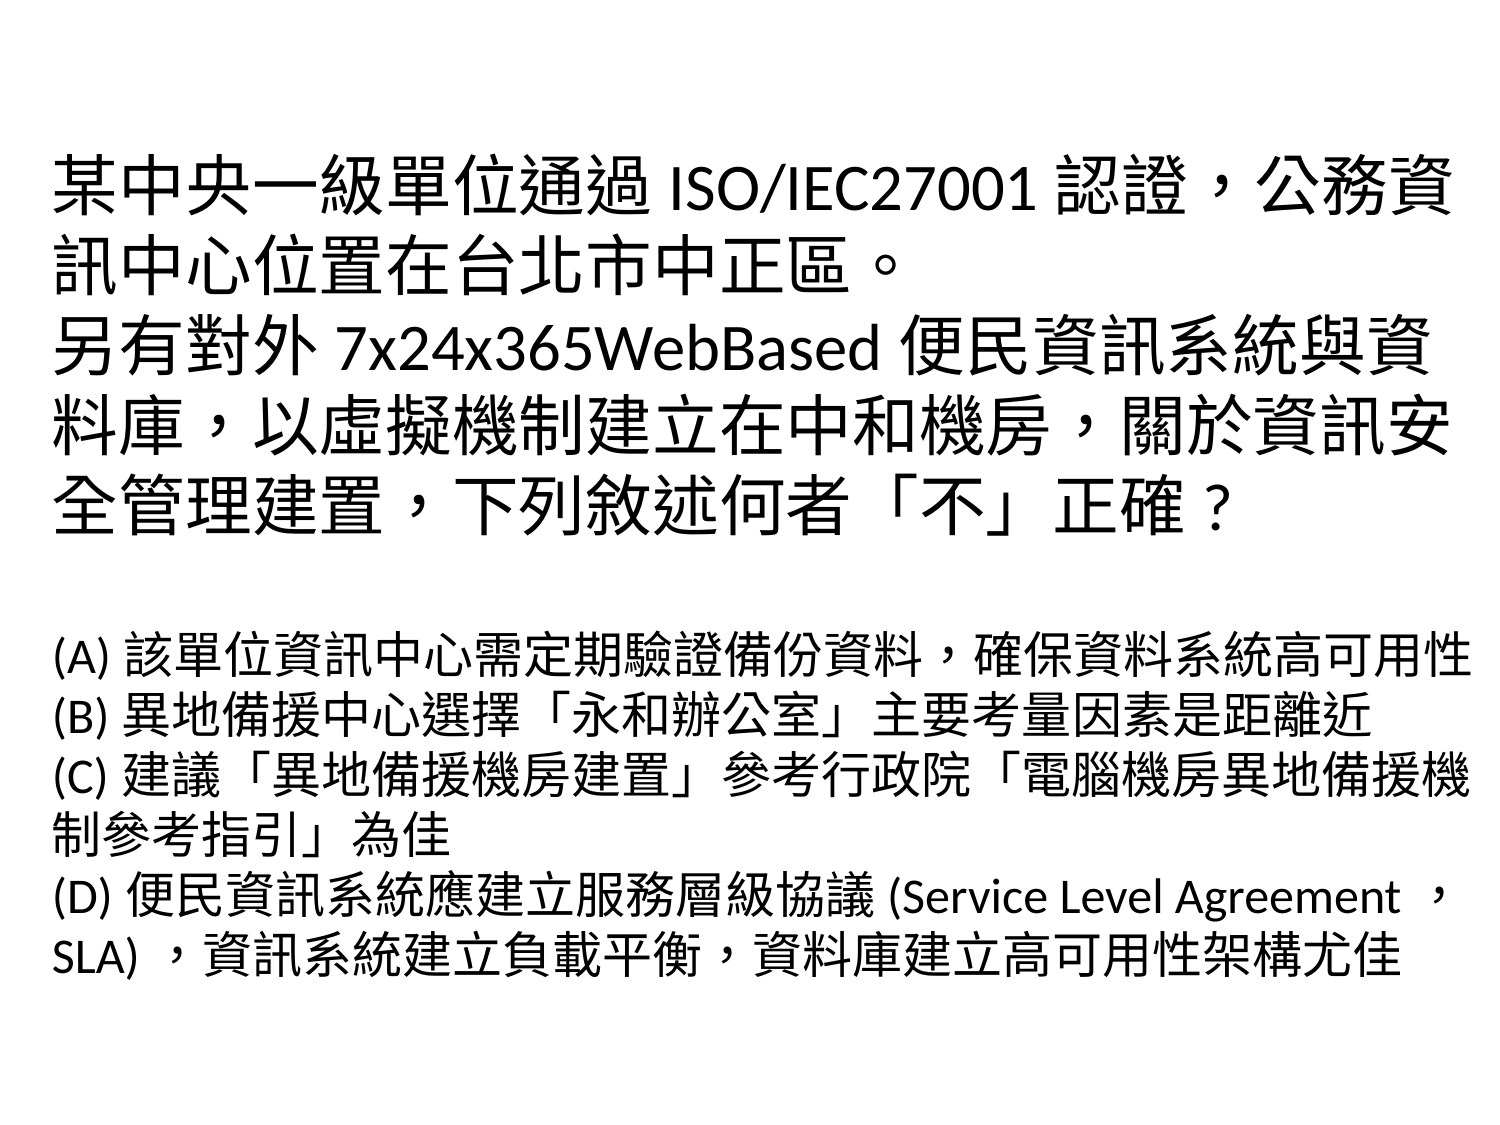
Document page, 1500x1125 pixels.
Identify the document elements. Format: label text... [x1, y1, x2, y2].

text_box 某中央一級單位通過ISO/IEC27001認證，公務資訊中心位置在台北市中正區。 另有對外7x24x365WebBased便民資訊系統與資料庫，以虛擬機制建立在中和機房，關於資訊安全管理建置，下列敘述何者「不」正確? (A)該單位資訊中心需定期驗證備份資料，確保資料系統高可用性 (B)異地備援中心選擇「永和辦公室」主要考量因素是距離近 (C)建議「異地備援機房建置」參考行政院「電腦機房異地備援機制參考指引」為佳 (D)便民資訊系統應建立服務層級協議(Service Level Agreement，SLA)，資訊系統建立負載平衡，資料庫建立高可用性架構尤佳 [37, 136, 1489, 992]
